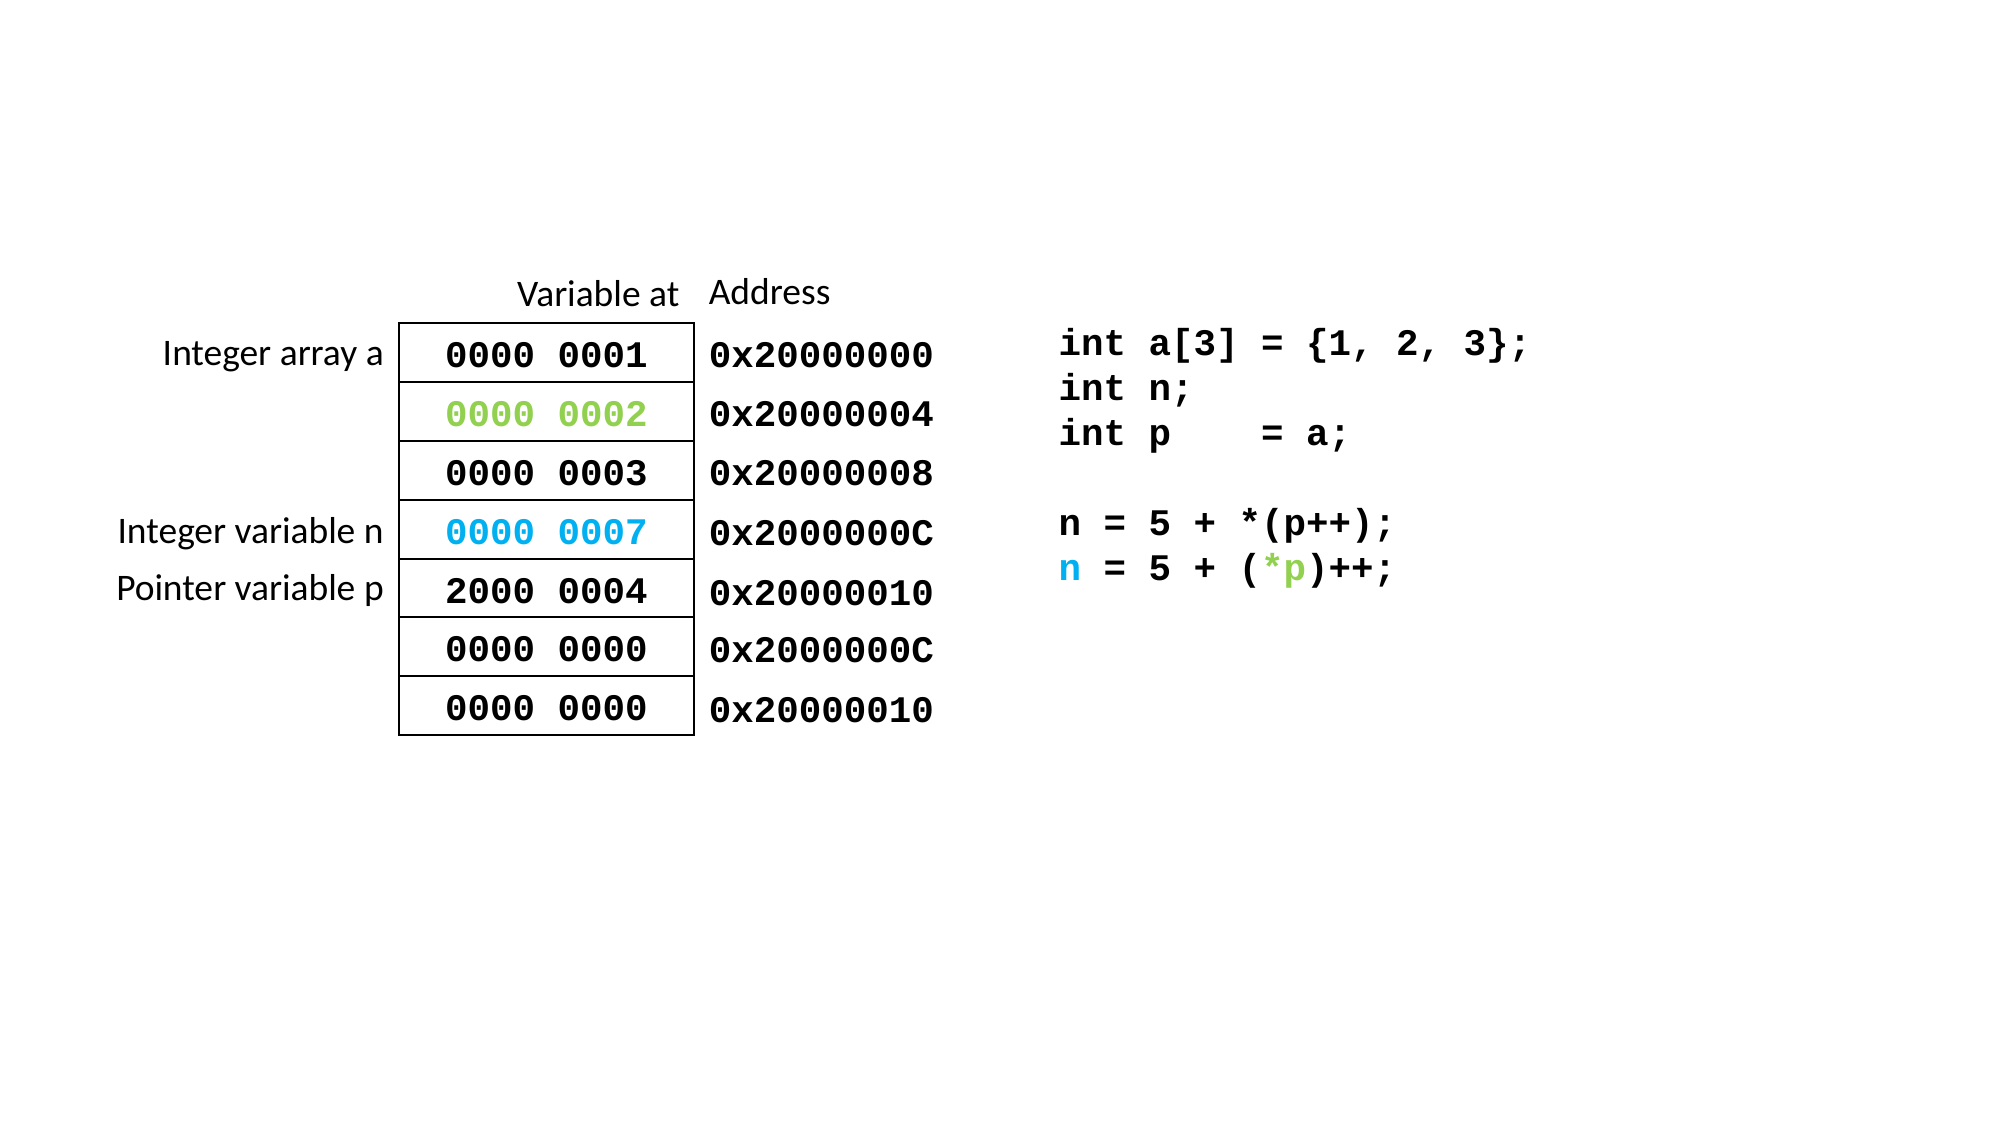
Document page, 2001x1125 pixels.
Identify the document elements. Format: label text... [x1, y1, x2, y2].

text_box 0000 0007 [399, 499, 694, 558]
text_box 0000 0003 [398, 440, 694, 499]
text_box 0000 0000 [398, 616, 695, 675]
text_box Integer variable n [67, 498, 399, 559]
text_box 0x20000000 [694, 323, 990, 381]
text_box 0x20000010 [694, 677, 990, 737]
text_box Integer array a [67, 320, 399, 381]
text_box 0000 0001 [399, 322, 695, 381]
text_box 2000 0004 [399, 558, 694, 616]
text_box Address [694, 259, 990, 320]
text_box 0x2000000C [694, 500, 990, 560]
text_box 0000 0002 [398, 381, 694, 440]
text_box 0x2000000C [694, 617, 990, 677]
text_box Variable at [398, 261, 694, 322]
text_box int a[3] = {1, 2, 3}; int n; int p = a; n = 5 + *(p++); n = 5 + (*p)++; [1044, 311, 1684, 596]
text_box 0x20000008 [694, 440, 990, 500]
text_box 0x20000004 [694, 381, 990, 440]
text_box 0x20000010 [694, 560, 990, 617]
text_box 0000 0000 [398, 675, 694, 736]
text_box Pointer variable p [67, 559, 399, 616]
